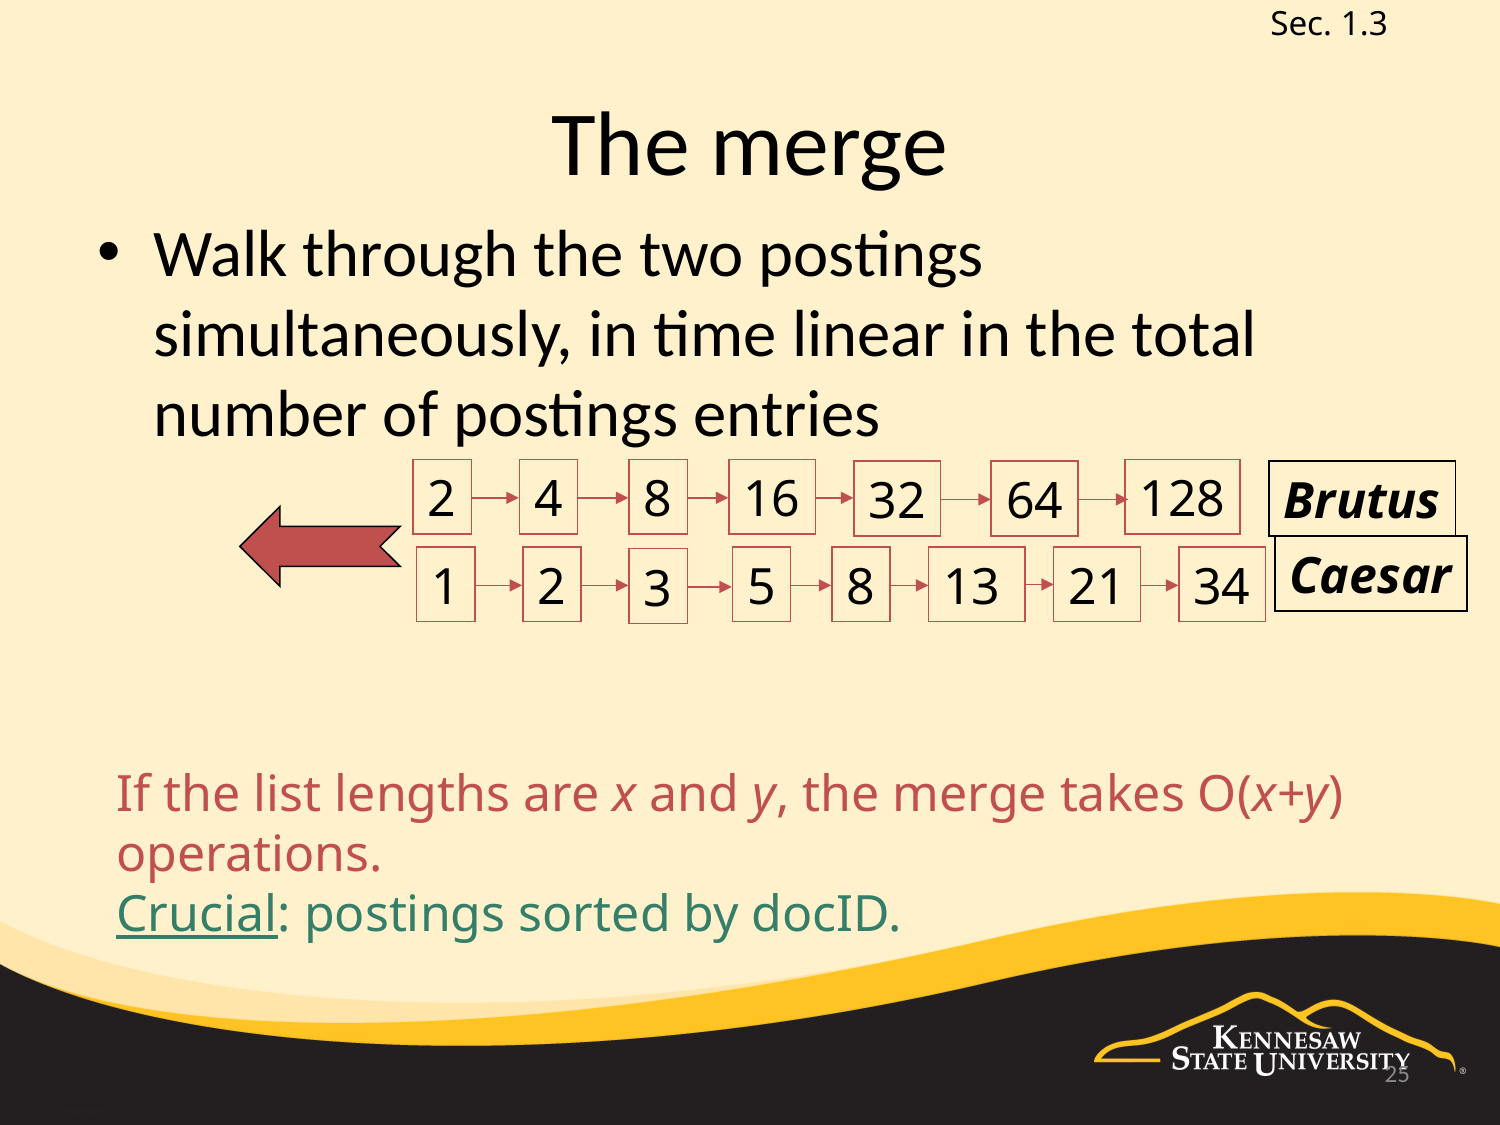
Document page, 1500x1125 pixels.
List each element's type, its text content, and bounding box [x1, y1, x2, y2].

slide_number 25 [1074, 1042, 1425, 1103]
title The merge [75, 45, 1425, 233]
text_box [1274, 460, 1467, 612]
picture [0, 0, 1500, 1125]
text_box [412, 459, 1267, 626]
list Walk through the two postings simultaneously, in time linear in the total number of postings entries [82, 202, 1432, 945]
text_box Sec. 1.3 [1255, 0, 1404, 50]
text_box If the list lengths are x and y, the merge takes O(x+y) operations. Crucial: postings sorted by docID. [101, 753, 1359, 949]
text_box [239, 506, 400, 587]
